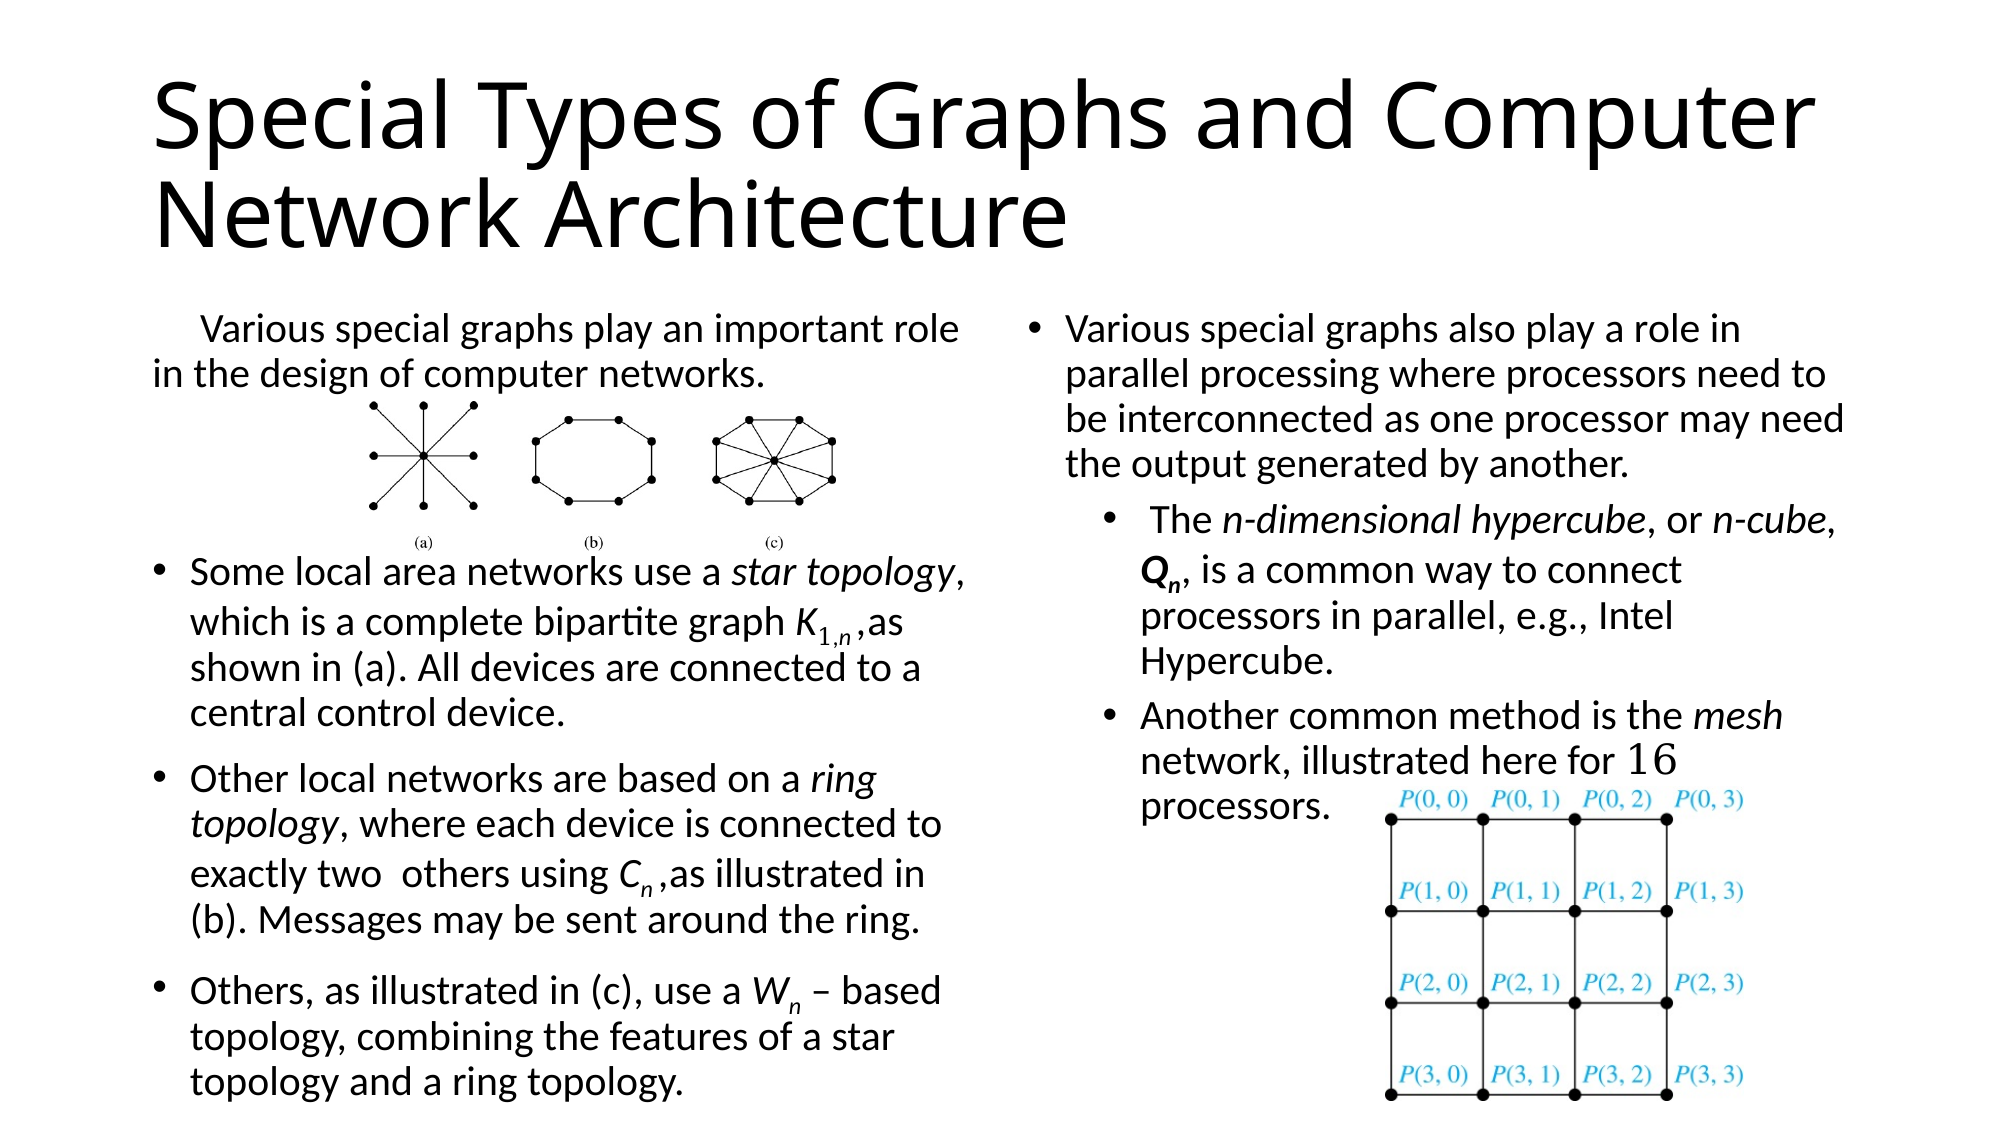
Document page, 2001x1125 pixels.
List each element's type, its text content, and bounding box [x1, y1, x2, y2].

picture [369, 401, 836, 551]
list Various special graphs also play a role in parallel processing where processors need to be interconnected as one processor may need the output generated by another. The n-dimensional hypercube, or n-cube, Qn, is a common way to connect processors in parallel, e.g., Intel Hypercube. Another common method is the mesh network, illustrated here for 16 processors. [1012, 299, 1863, 1014]
title Special Types of Graphs and Computer Network Architecture [137, 59, 1863, 278]
list Various special graphs play an important role in the design of computer networks. Some local area networks use a star topology, which is a complete bipartite graph K1,n ,as shown in (a). All devices are connected to a central control device. Other local networks are based on a ring topology, where each device is connected to exactly two others using Cn ,as illustrated in (b). Messages may be sent around the ring. Others, as illustrated in (c), use a Wn – based topology, combining the features of a star topology and a ring topology. [137, 299, 988, 1014]
picture [1385, 786, 1744, 1101]
